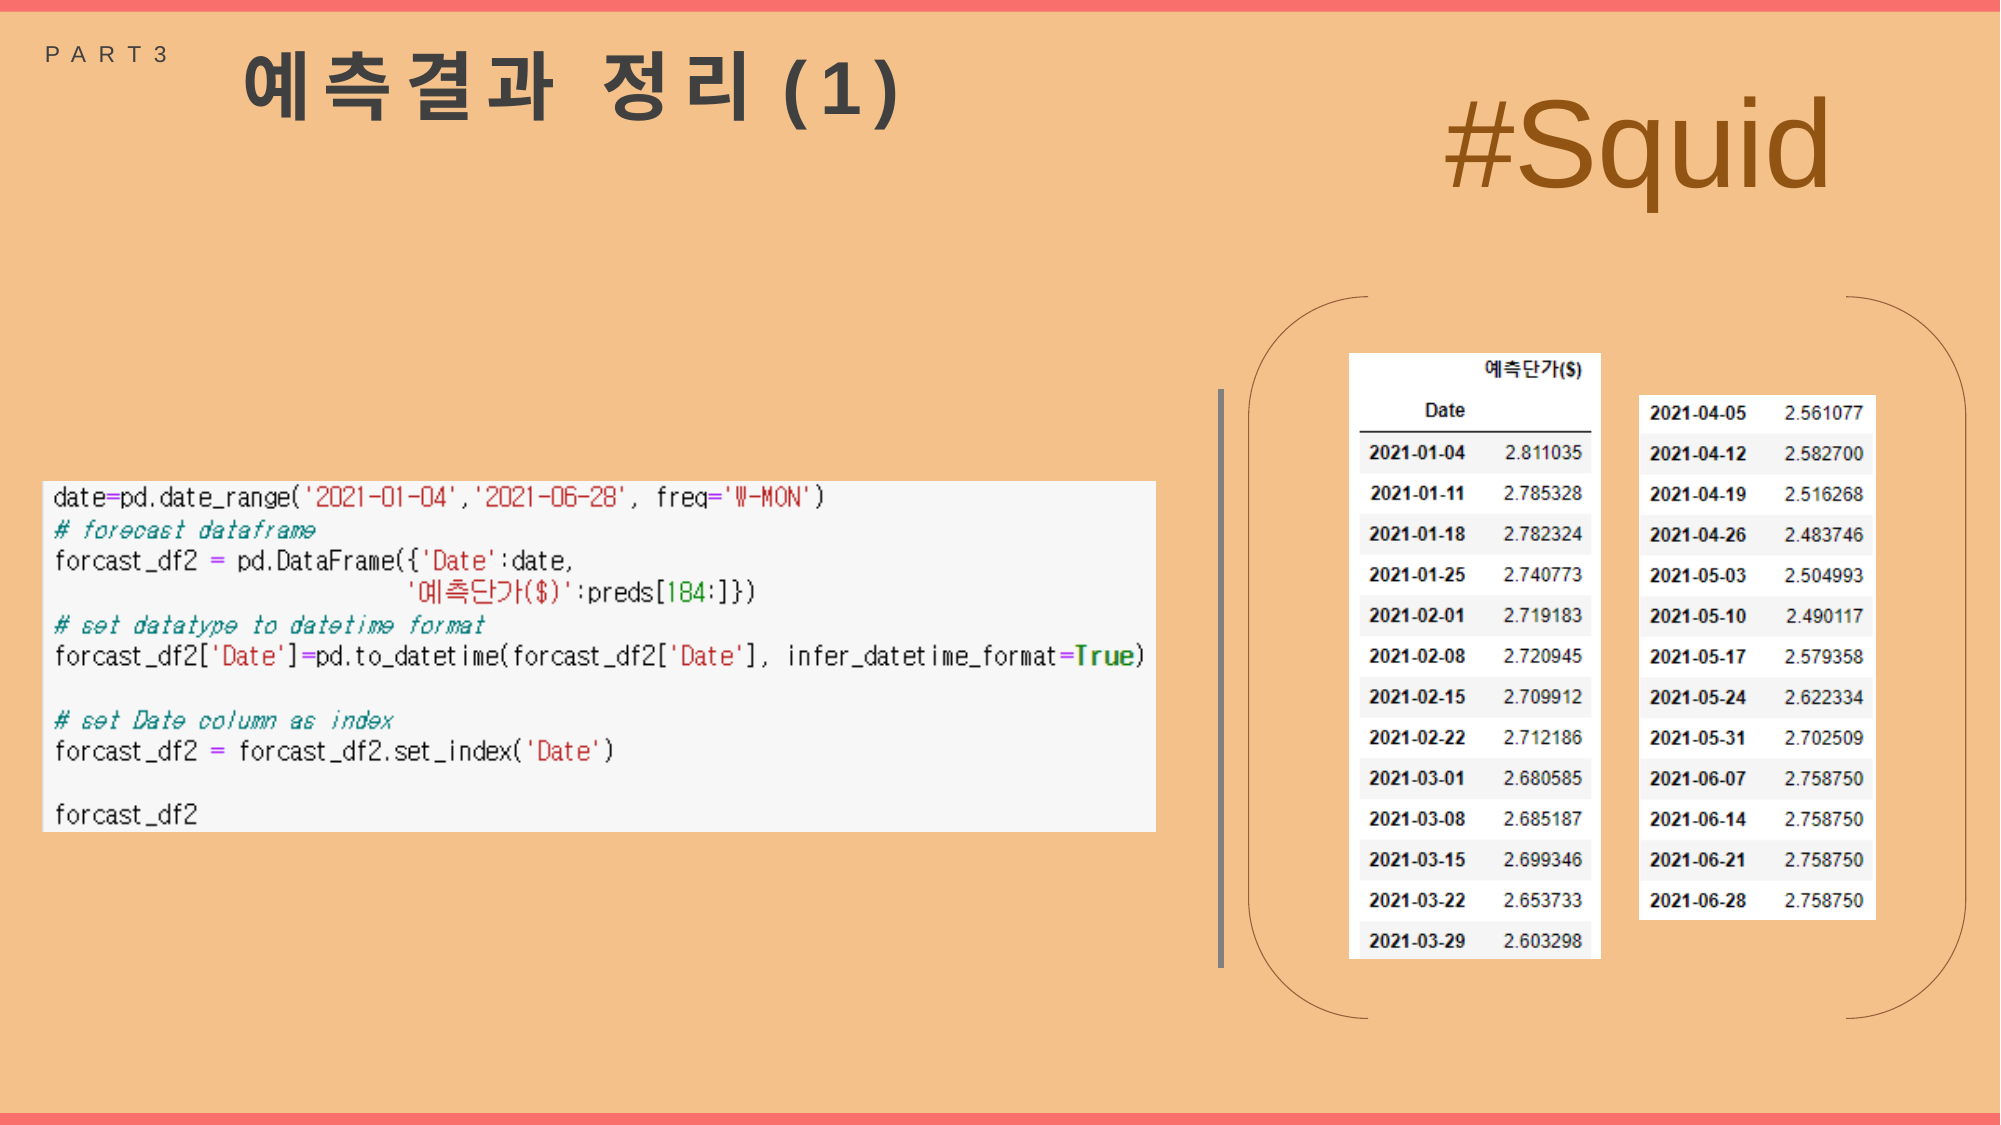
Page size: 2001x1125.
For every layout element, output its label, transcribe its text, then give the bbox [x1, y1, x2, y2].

text_box [0, 1112, 2000, 1125]
text_box 예측결과 정리(1) [227, 32, 915, 138]
text_box [1248, 296, 1967, 1019]
text_box #Squid [1430, 55, 1849, 220]
picture [42, 481, 1156, 832]
picture [1348, 353, 1601, 959]
text_box PART3 [30, 32, 182, 75]
text_box [0, 0, 2000, 13]
picture [1639, 394, 1876, 920]
